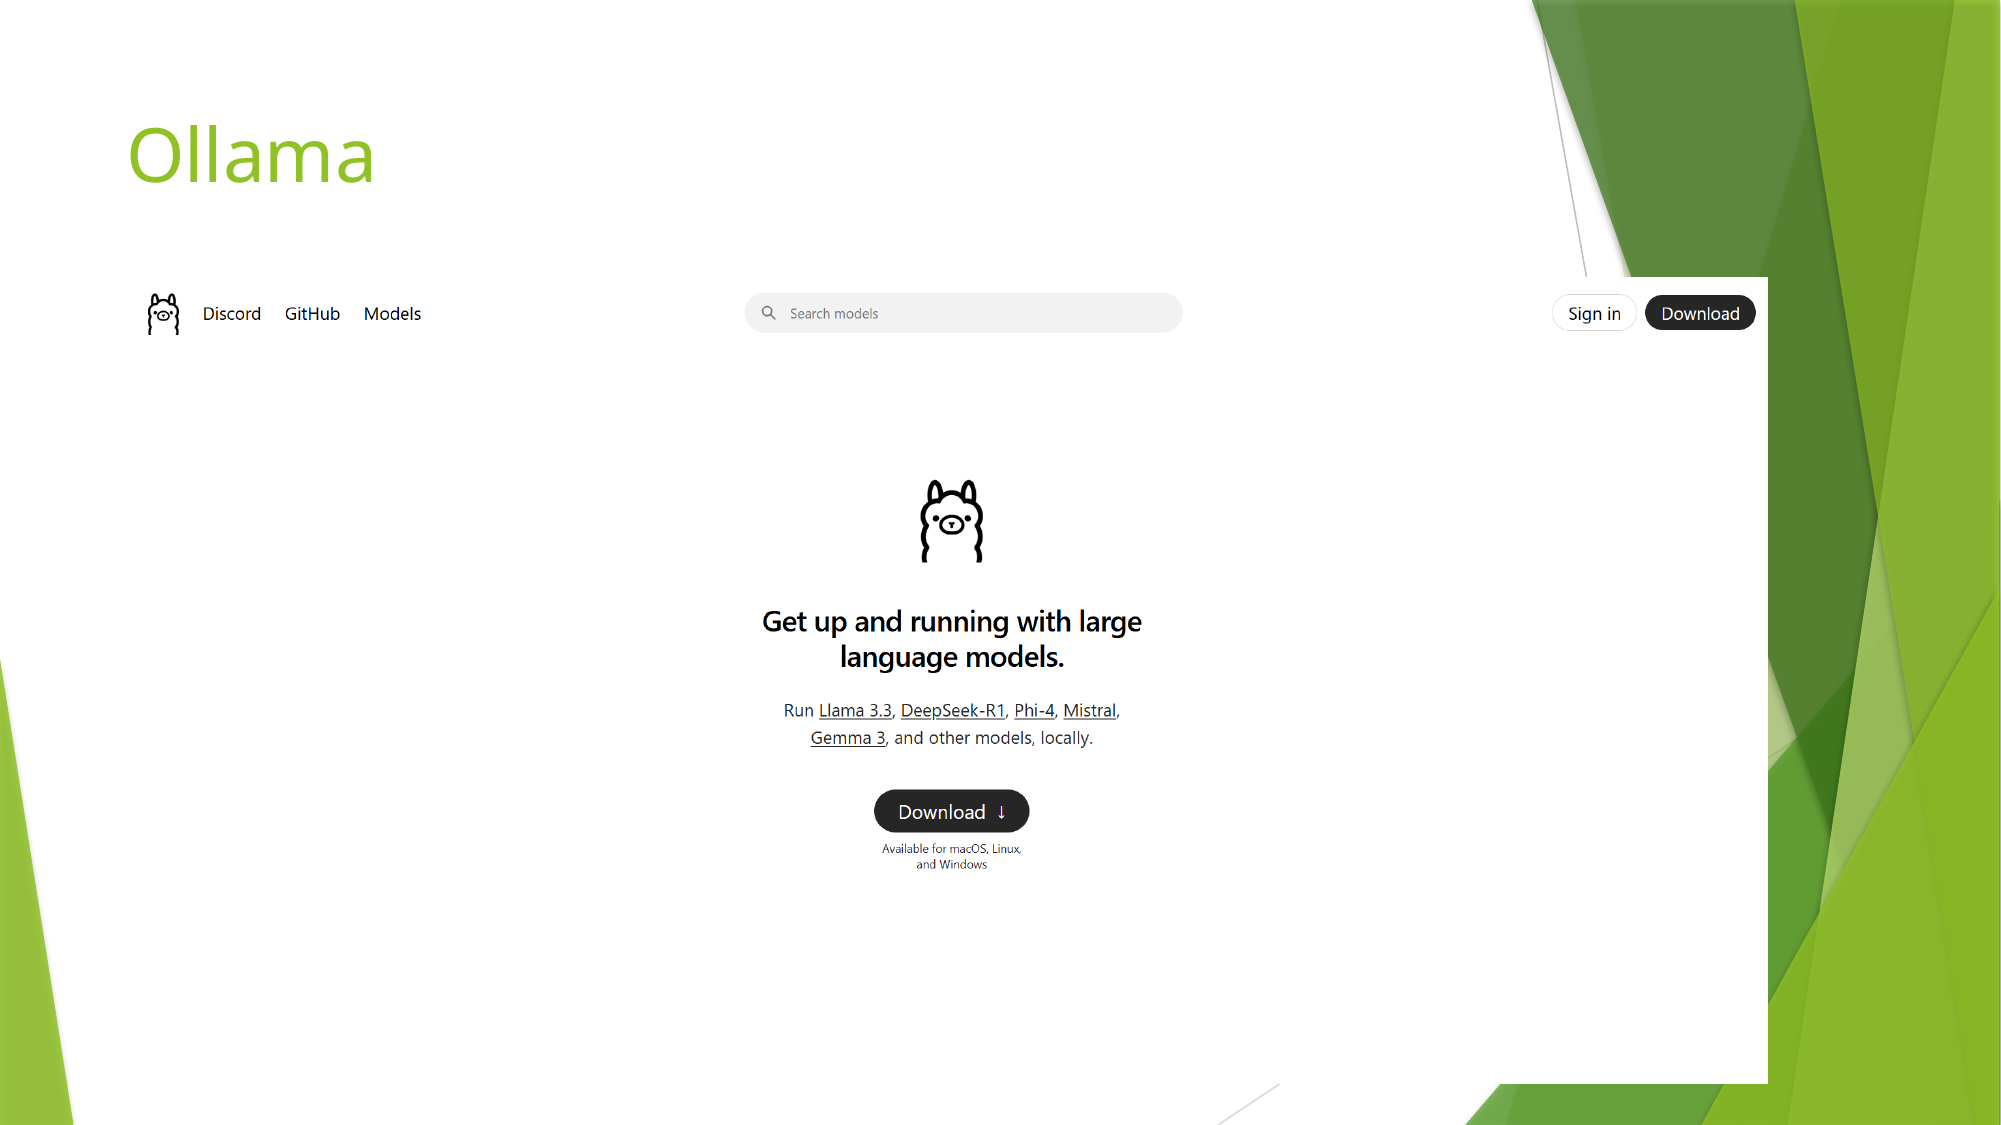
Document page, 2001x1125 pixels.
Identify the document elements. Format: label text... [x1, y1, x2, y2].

picture [136, 276, 1769, 1085]
title Ollama [111, 99, 1522, 317]
